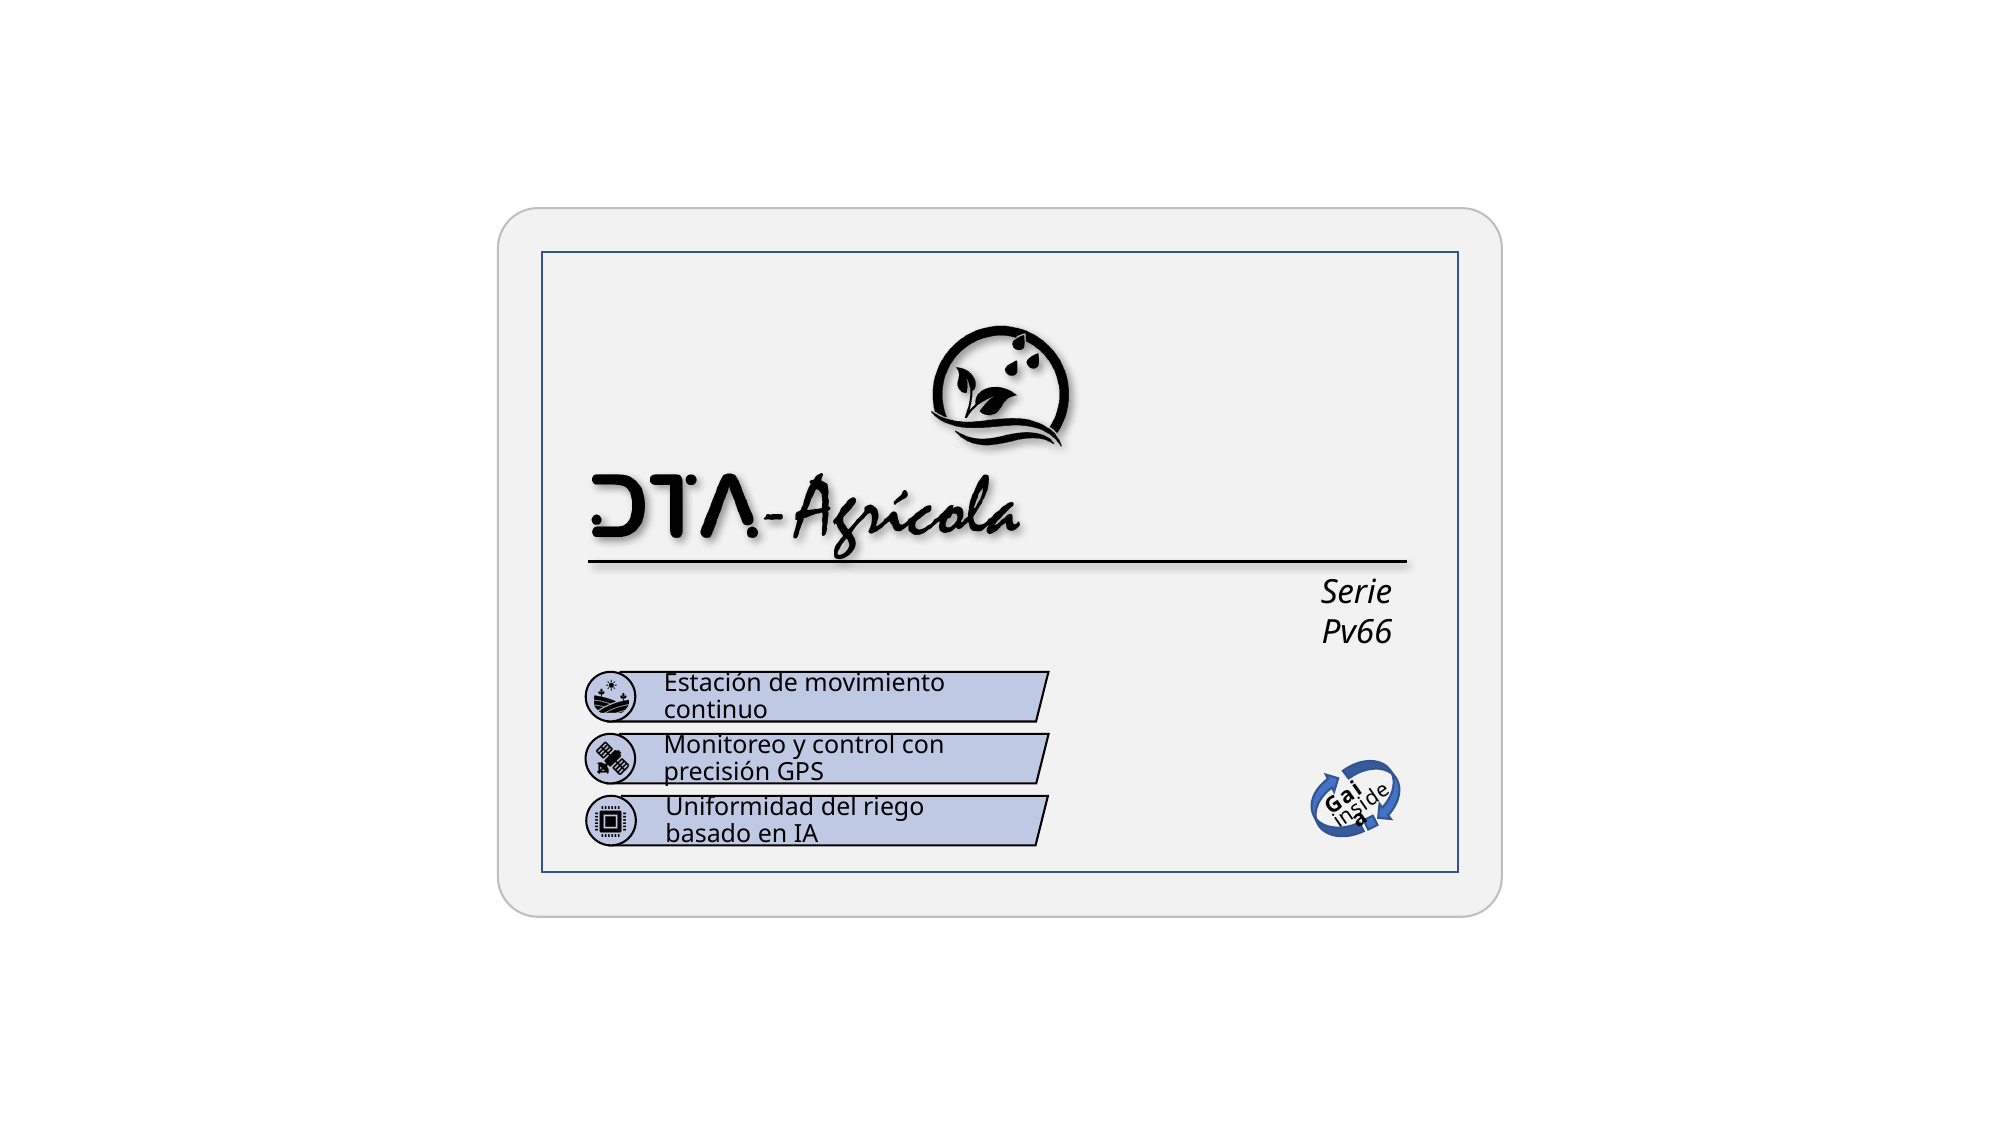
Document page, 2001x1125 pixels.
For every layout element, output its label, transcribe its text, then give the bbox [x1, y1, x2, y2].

picture [587, 302, 1091, 561]
text_box Serie Pv66 [1233, 563, 1408, 658]
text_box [489, 671, 1145, 846]
text_box [496, 207, 1503, 918]
picture [591, 802, 630, 841]
text_box [541, 251, 1459, 873]
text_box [1301, 752, 1411, 843]
